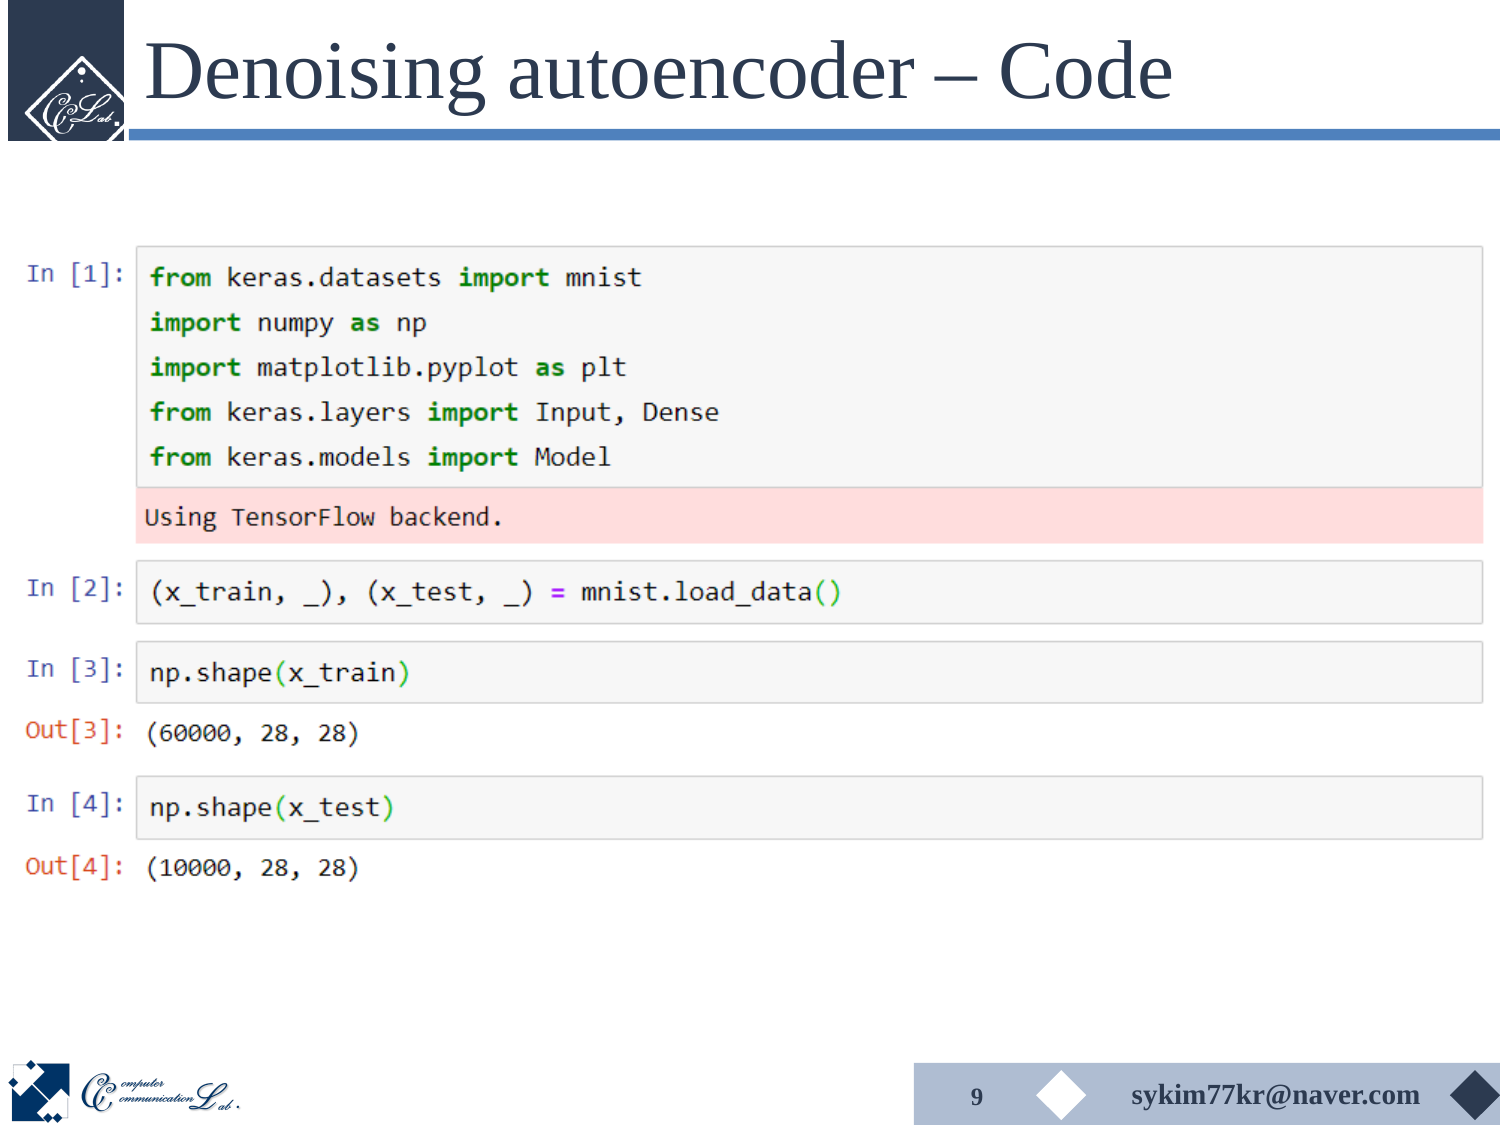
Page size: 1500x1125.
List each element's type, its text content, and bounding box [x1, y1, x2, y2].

picture [8, 0, 124, 141]
title Denoising autoencoder – Code [129, 7, 1474, 123]
picture [7, 1058, 243, 1125]
picture [0, 224, 1500, 900]
